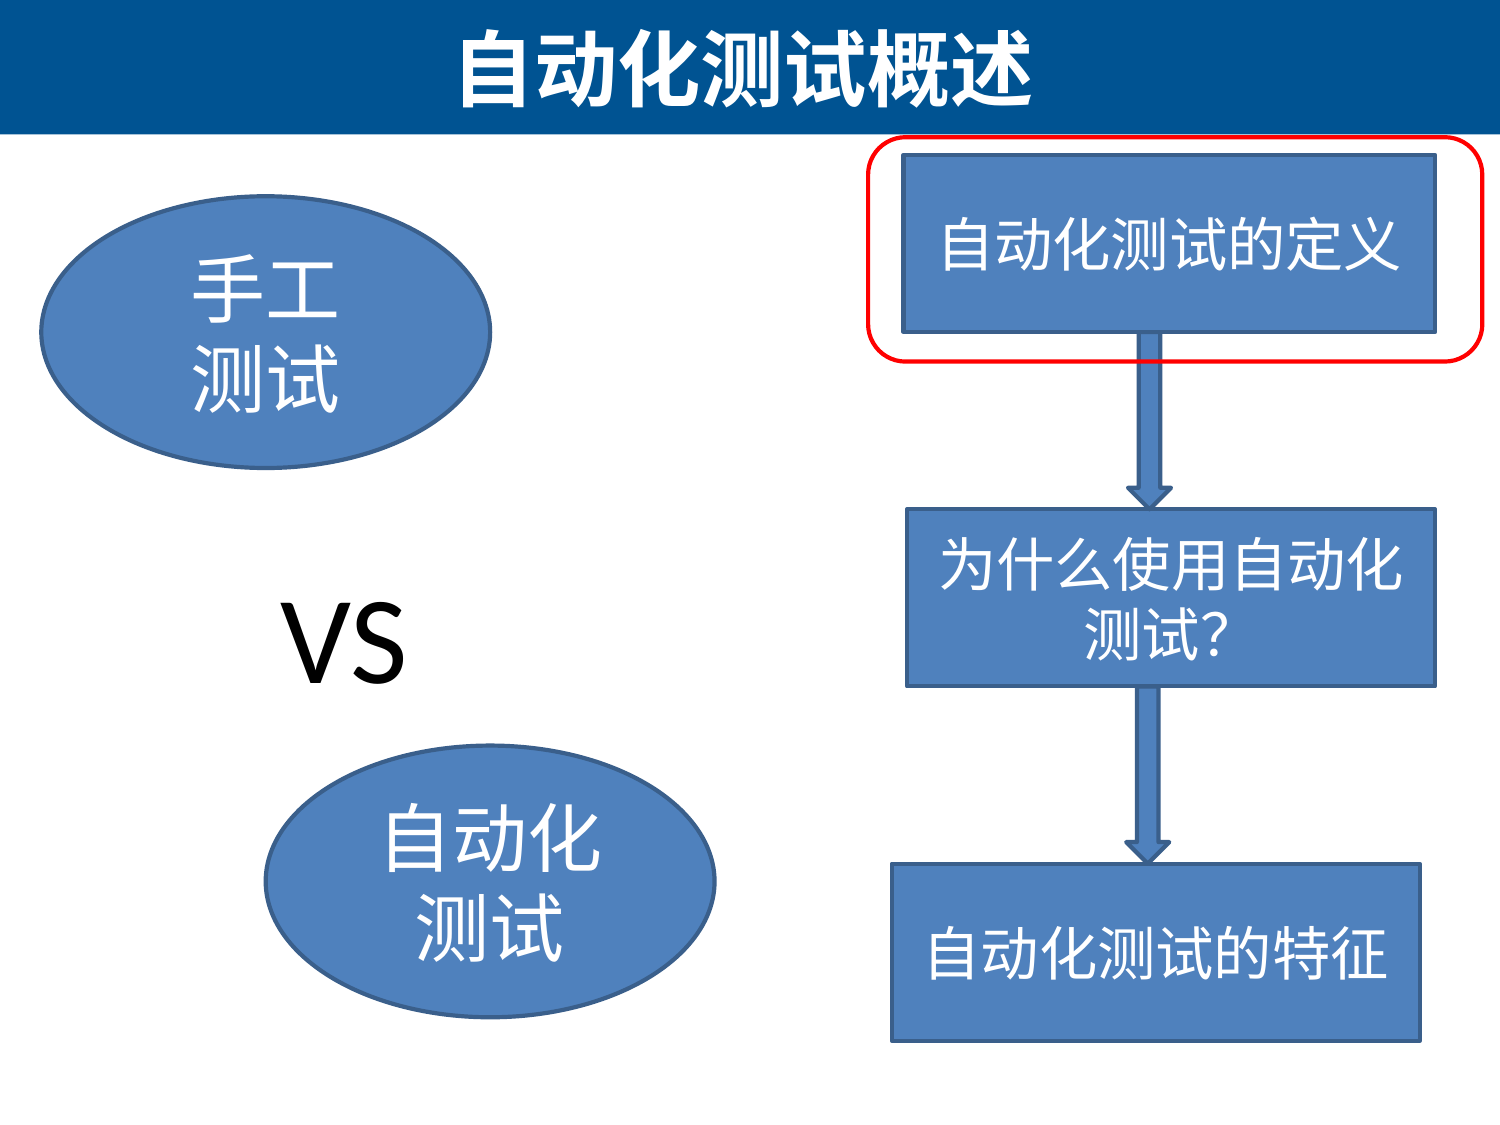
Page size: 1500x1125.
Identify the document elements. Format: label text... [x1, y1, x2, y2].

text_box [1126, 364, 1173, 512]
text_box [1124, 684, 1172, 866]
title 自动化测试概述 [2, 0, 1483, 135]
text_box 为什么使用自动化测试？ [905, 507, 1437, 688]
text_box [866, 135, 1485, 364]
text_box 自动化测试的特征 [890, 862, 1422, 1043]
text_box VS [265, 551, 561, 716]
text_box 手工 测试 [39, 194, 493, 471]
text_box 自动化测试 [263, 743, 717, 1020]
